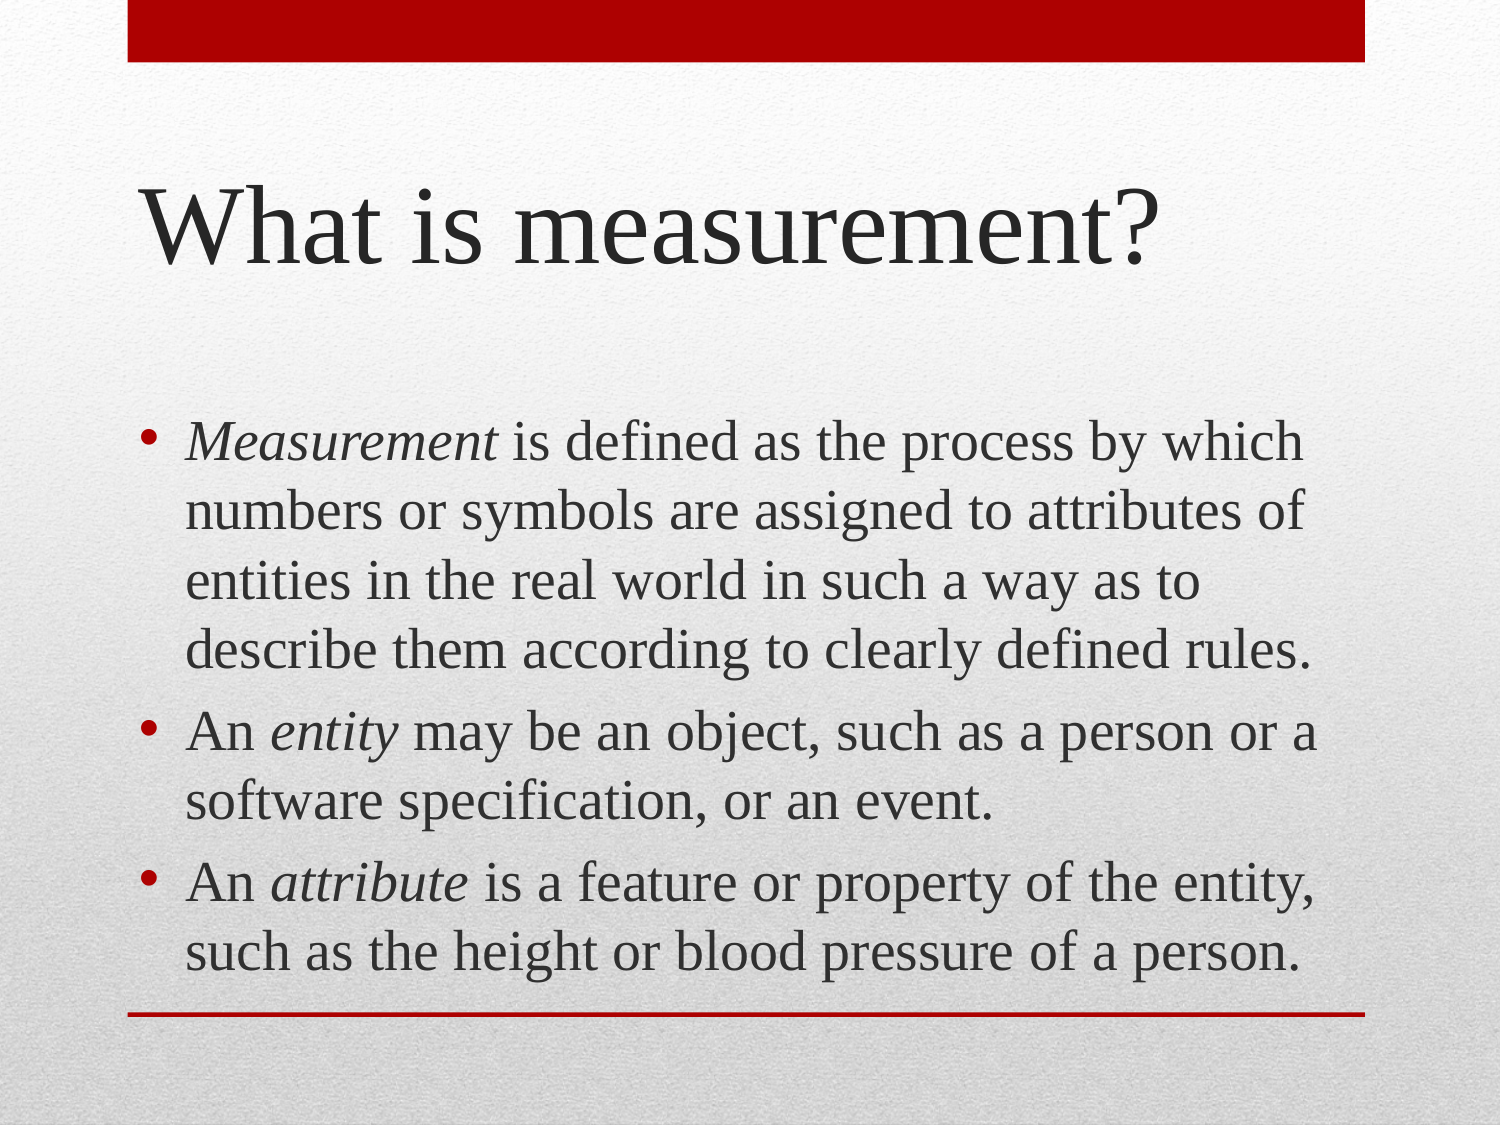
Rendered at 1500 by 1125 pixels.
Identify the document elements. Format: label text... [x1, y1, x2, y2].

title What is measurement? [123, 66, 1237, 294]
list Measurement is defined as the process by which numbers or symbols are assigned to attributes of entities in the real world in such a way as to describe them according to clearly defined rules. An entity may be an object, such as a person or a software specification, or an event. An attribute is a feature or property of the entity, such as the height or blood pressure of a person. [123, 373, 1362, 1011]
